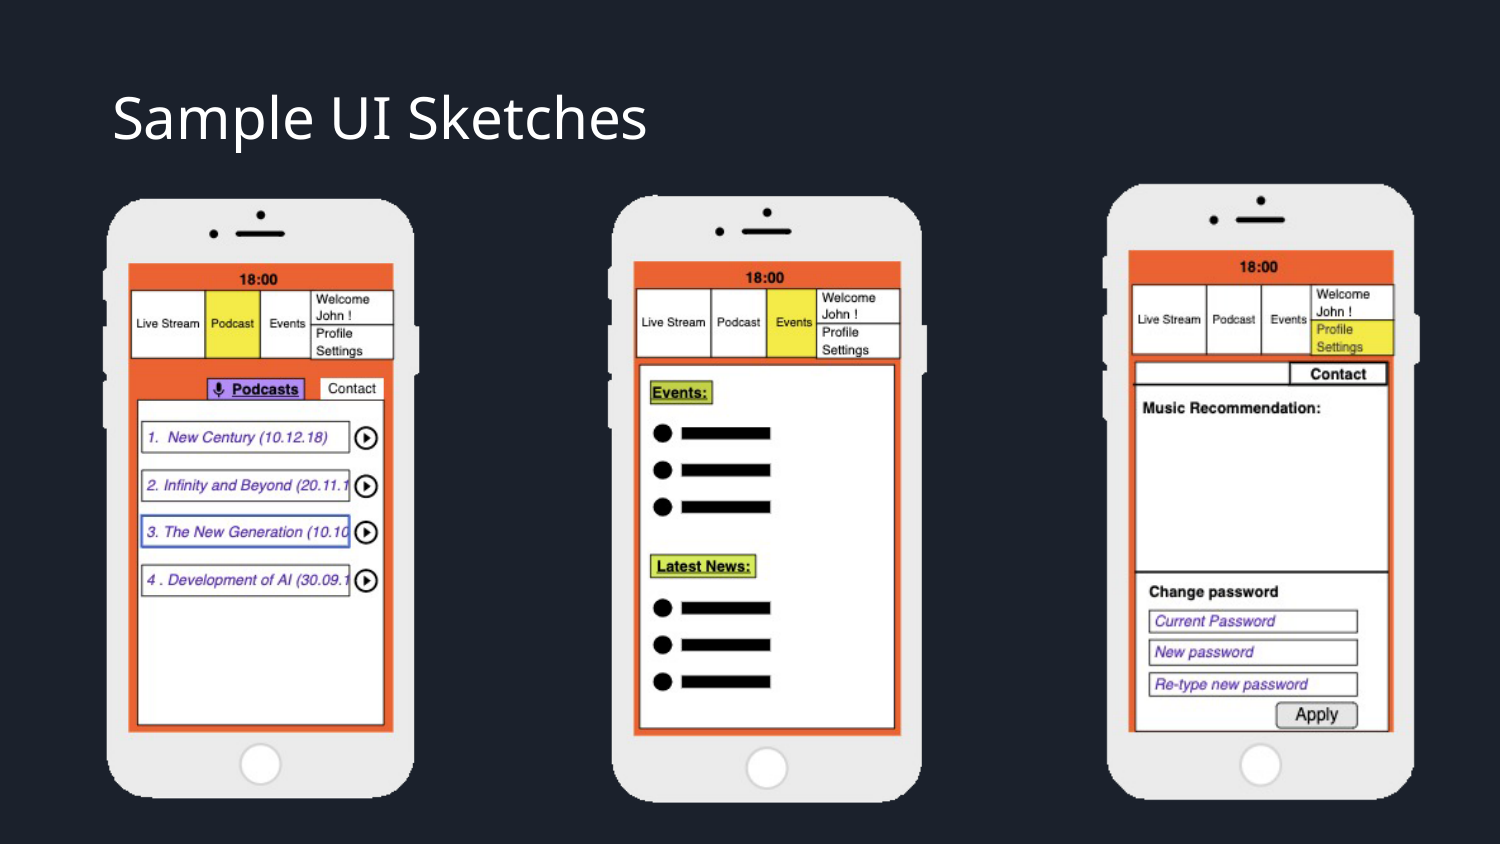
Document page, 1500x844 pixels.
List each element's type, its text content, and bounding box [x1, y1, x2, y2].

picture [55, 175, 457, 830]
picture [1090, 171, 1443, 828]
picture [566, 172, 959, 827]
title Sample UI Sketches [100, 84, 855, 268]
